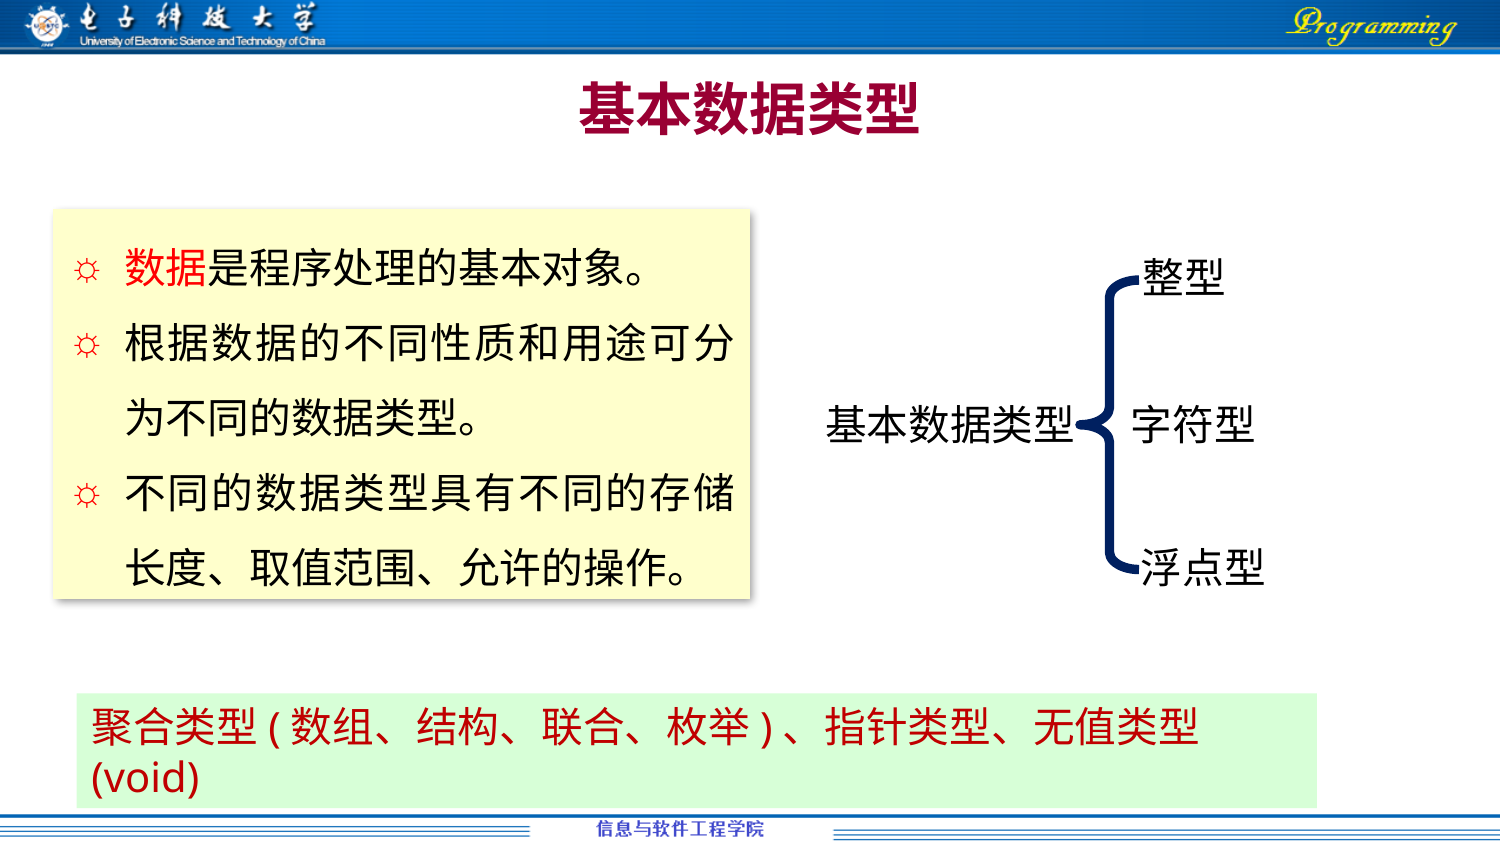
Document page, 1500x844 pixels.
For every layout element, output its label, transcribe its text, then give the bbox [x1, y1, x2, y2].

text_box 数据是程序处理的基本对象。 根据数据的不同性质和用途可分为不同的数据类型。 不同的数据类型具有不同的存储长度、取值范围、允许的操作。 [52, 208, 751, 600]
text_box 聚合类型(数组、结构、联合、枚举)、指针类型、无值类型(void) [76, 693, 1317, 809]
text_box [1079, 280, 1139, 569]
text_box 基本数据类型 [810, 391, 1091, 457]
picture [0, 0, 1500, 844]
text_box 字符型 [1116, 391, 1272, 457]
text_box 浮点型 [1126, 534, 1282, 599]
text_box 整型 [1127, 244, 1241, 310]
title 基本数据类型 [112, 65, 1388, 150]
